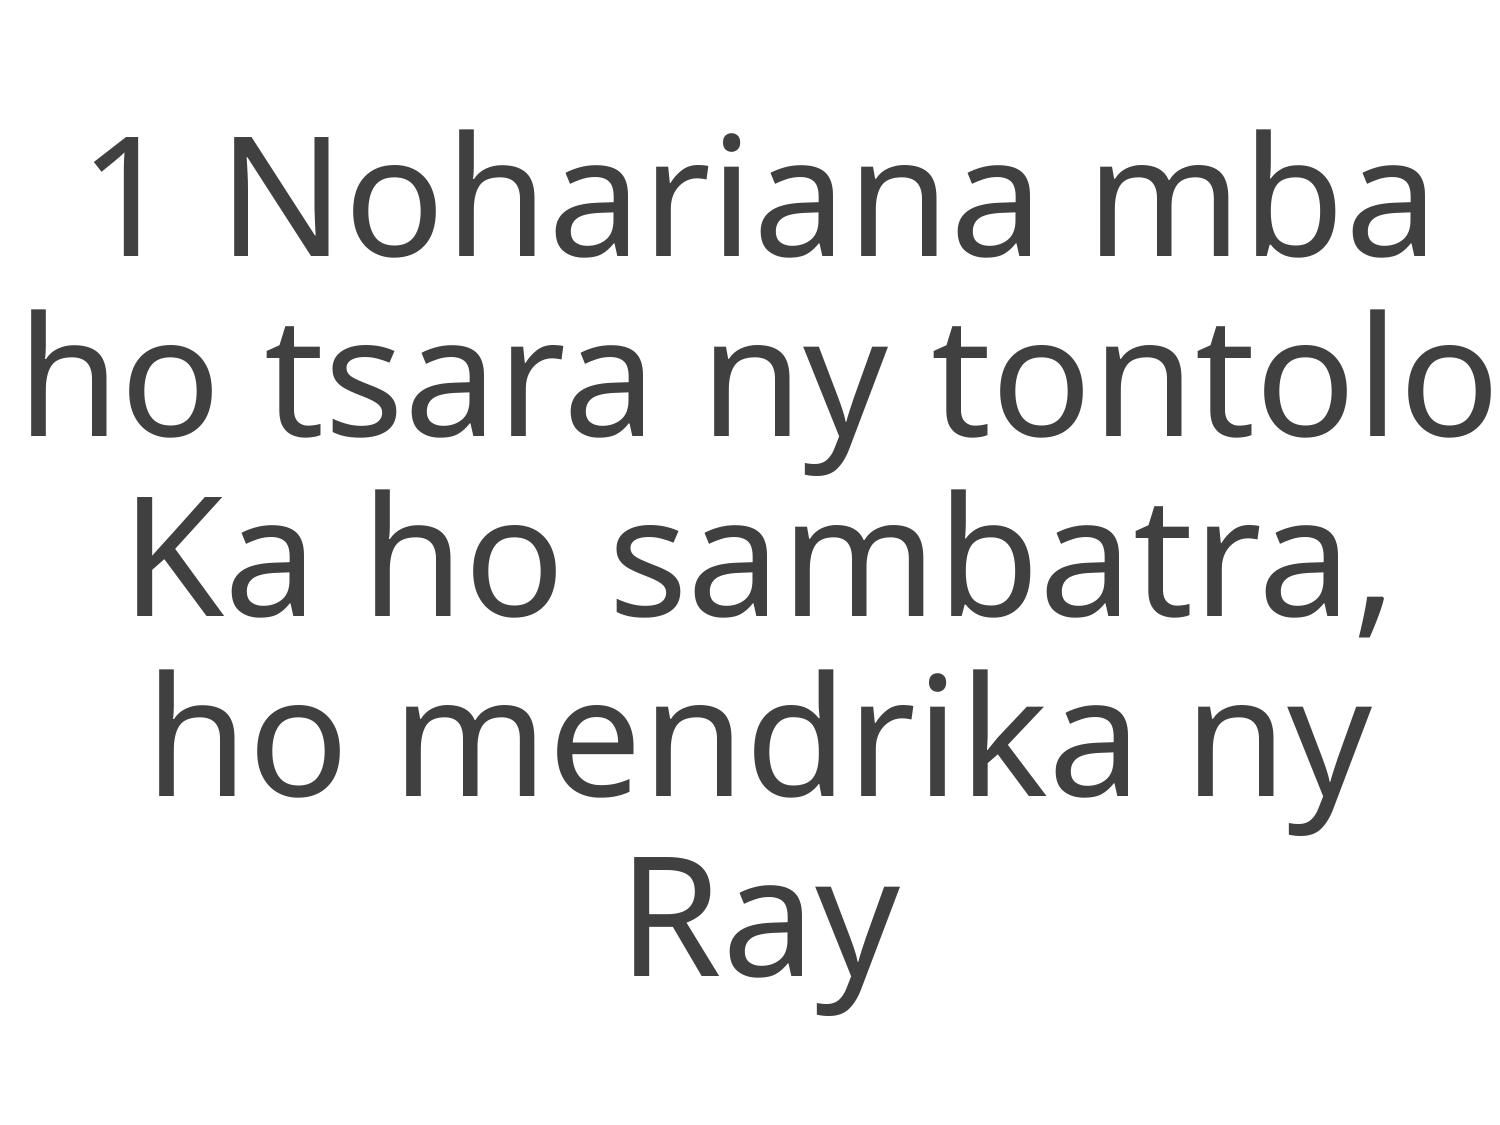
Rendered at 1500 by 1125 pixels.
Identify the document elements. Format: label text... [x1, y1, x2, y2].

title 1 Nohariana mba ho tsara ny tontolo Ka ho sambatra, ho mendrika ny Ray [0, 453, 1500, 672]
